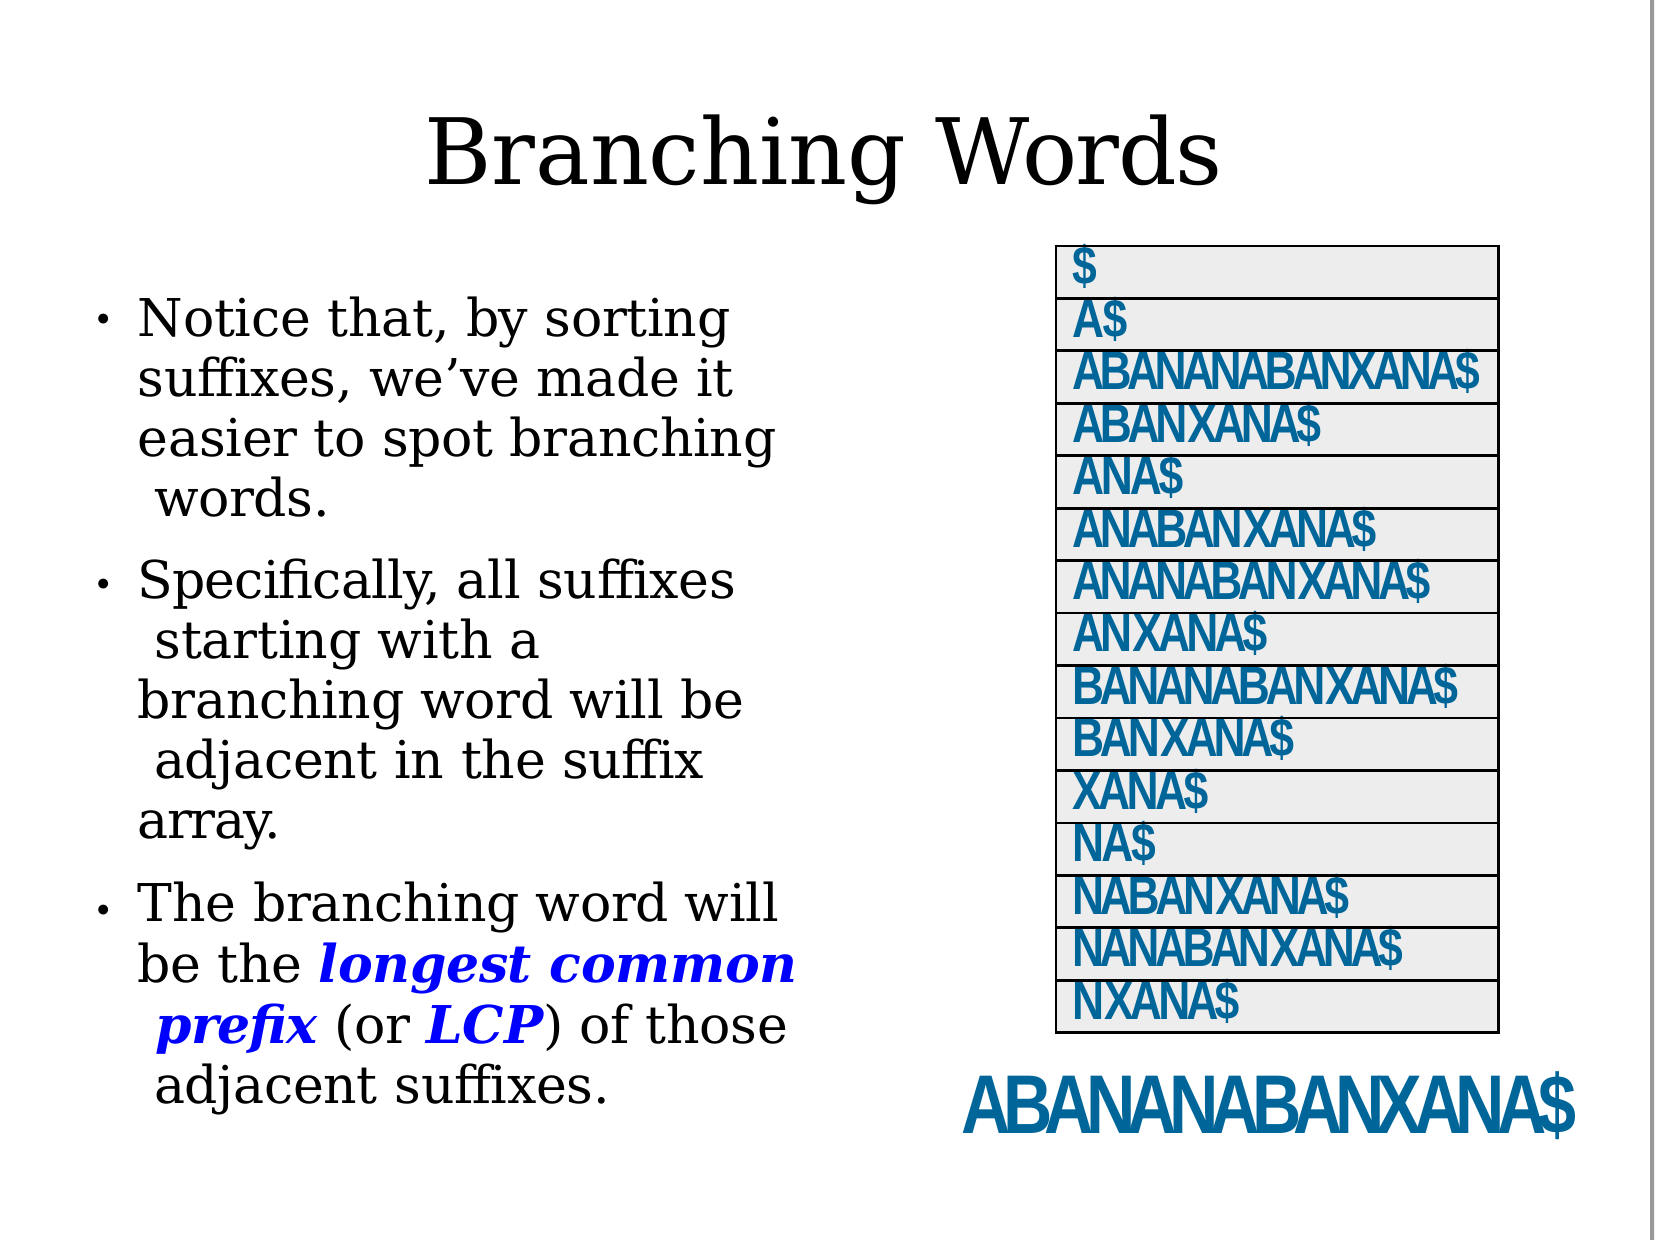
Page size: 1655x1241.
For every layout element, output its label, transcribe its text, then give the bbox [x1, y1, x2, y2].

text_box ● [94, 300, 118, 331]
table_cell NABANXANA$ [1057, 877, 1497, 926]
table_cell ANA$ [1057, 457, 1497, 507]
table_cell BANXANA$ [1057, 719, 1497, 769]
text_box ● [94, 565, 118, 596]
table_cell ANABANXANA$ [1057, 510, 1497, 559]
text_box Notice that, by sorting suffixes, we’ve made it easier to spot branching words. Specifically, all suffixes starting with a branching word will be adjacent in the suffix array. The branching word will be the longest common prefix (or LCP) of those adjacent suffixes. [135, 284, 804, 1116]
table_header $ [1057, 247, 1497, 297]
table_cell ABANANABANXANA$ [1057, 352, 1497, 402]
table_cell BANANABANXANA$ [1057, 667, 1497, 717]
table_cell NA$ [1057, 824, 1497, 874]
table_cell ANANABANXANA$ [1057, 562, 1497, 612]
title Branching Words [422, 91, 1231, 301]
table_cell XANA$ [1057, 772, 1497, 822]
table_cell NXANA$ [1057, 982, 1497, 1031]
table_cell ABANXANA$ [1057, 405, 1497, 454]
text_box ● [94, 890, 118, 921]
table_cell A$ [1057, 300, 1497, 349]
table_cell NANABANXANA$ [1057, 929, 1497, 979]
table_cell ANXANA$ [1057, 614, 1497, 664]
text_box ABANANABANXANA$ [959, 1047, 1590, 1150]
